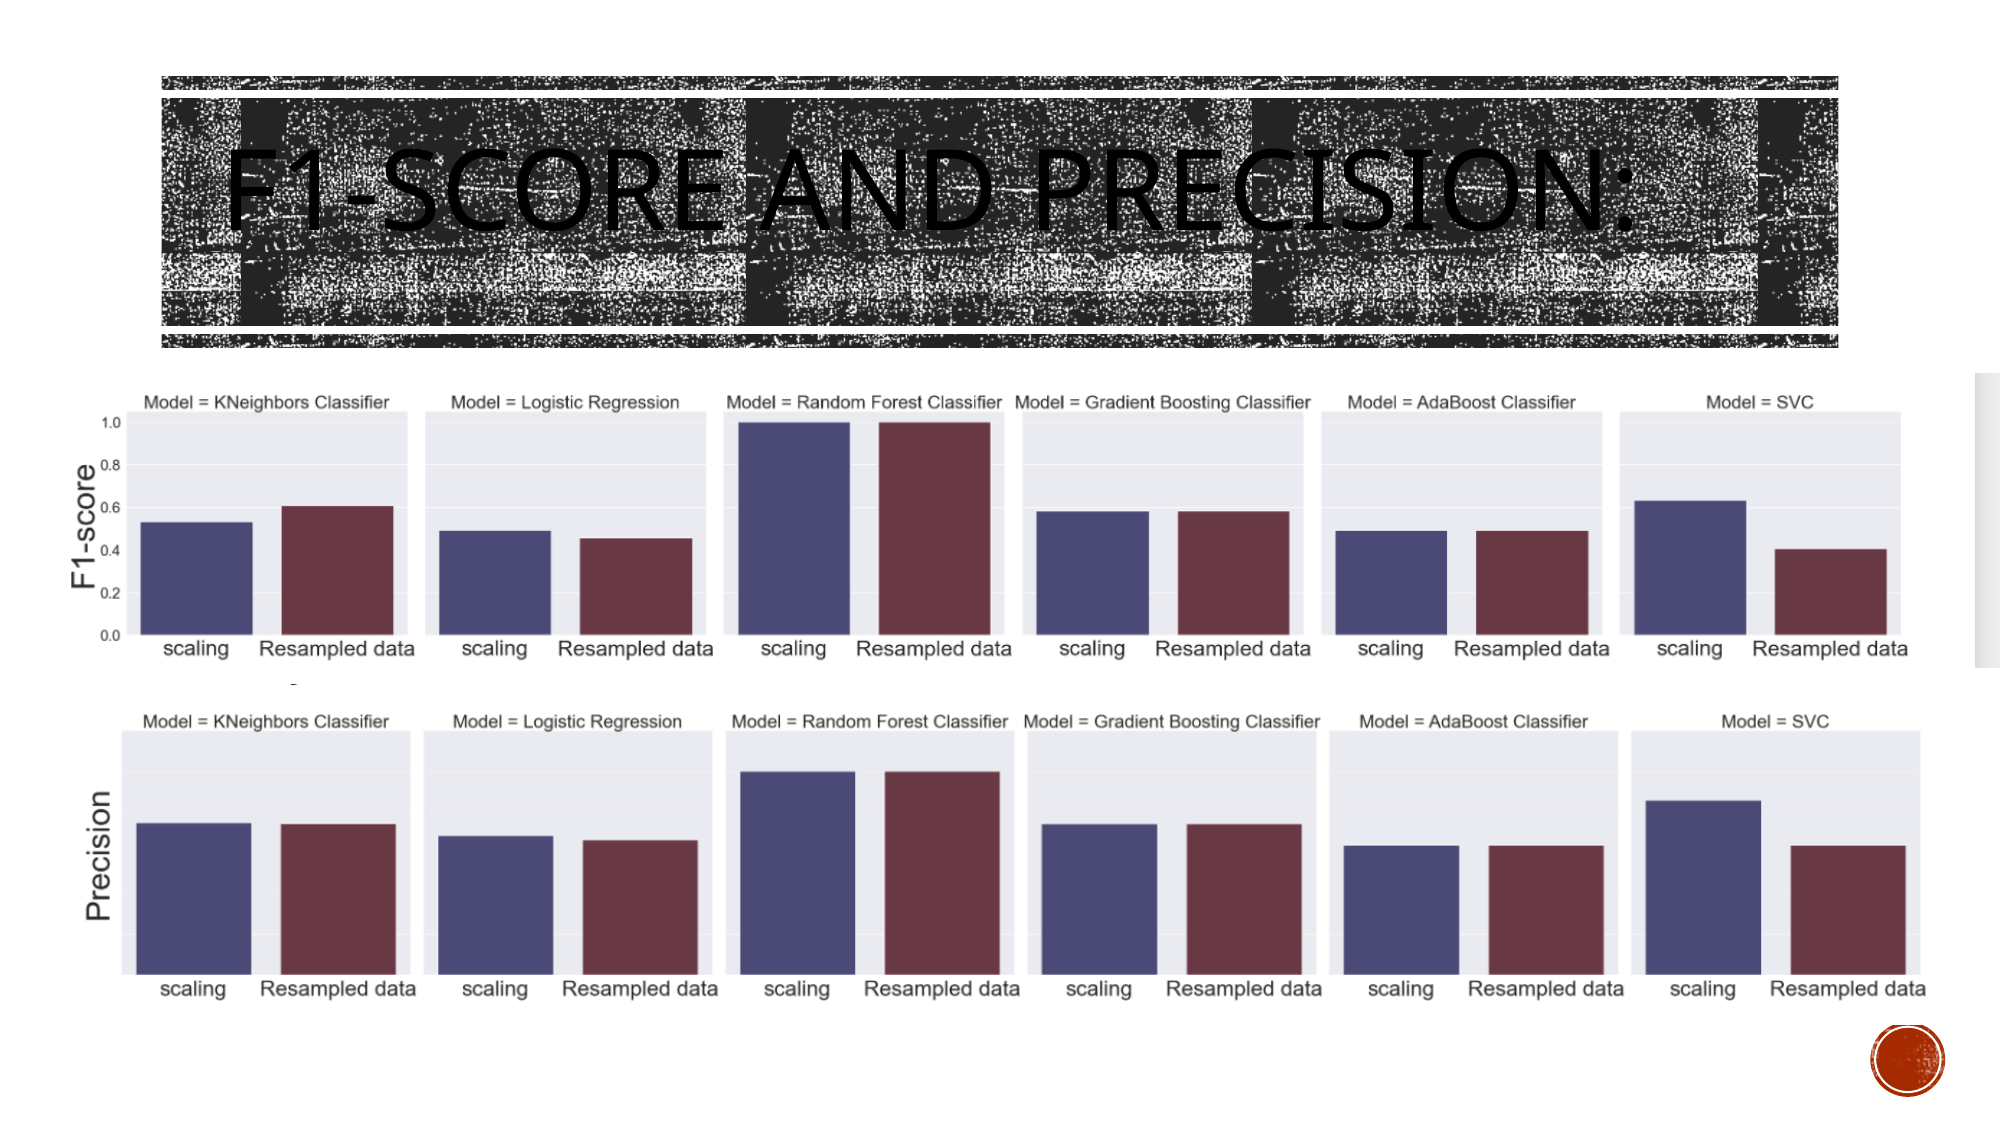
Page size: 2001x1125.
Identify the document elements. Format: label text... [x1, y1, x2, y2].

text_box [160, 98, 1839, 327]
picture [14, 373, 2000, 668]
title F1-score and precision: [205, 79, 1826, 309]
picture [21, 685, 1980, 1024]
text_box [1875, 1026, 1941, 1093]
text_box [0, 0, 2000, 1125]
text_box [160, 333, 1839, 349]
text_box [1870, 1025, 1946, 1097]
text_box [160, 75, 1839, 90]
